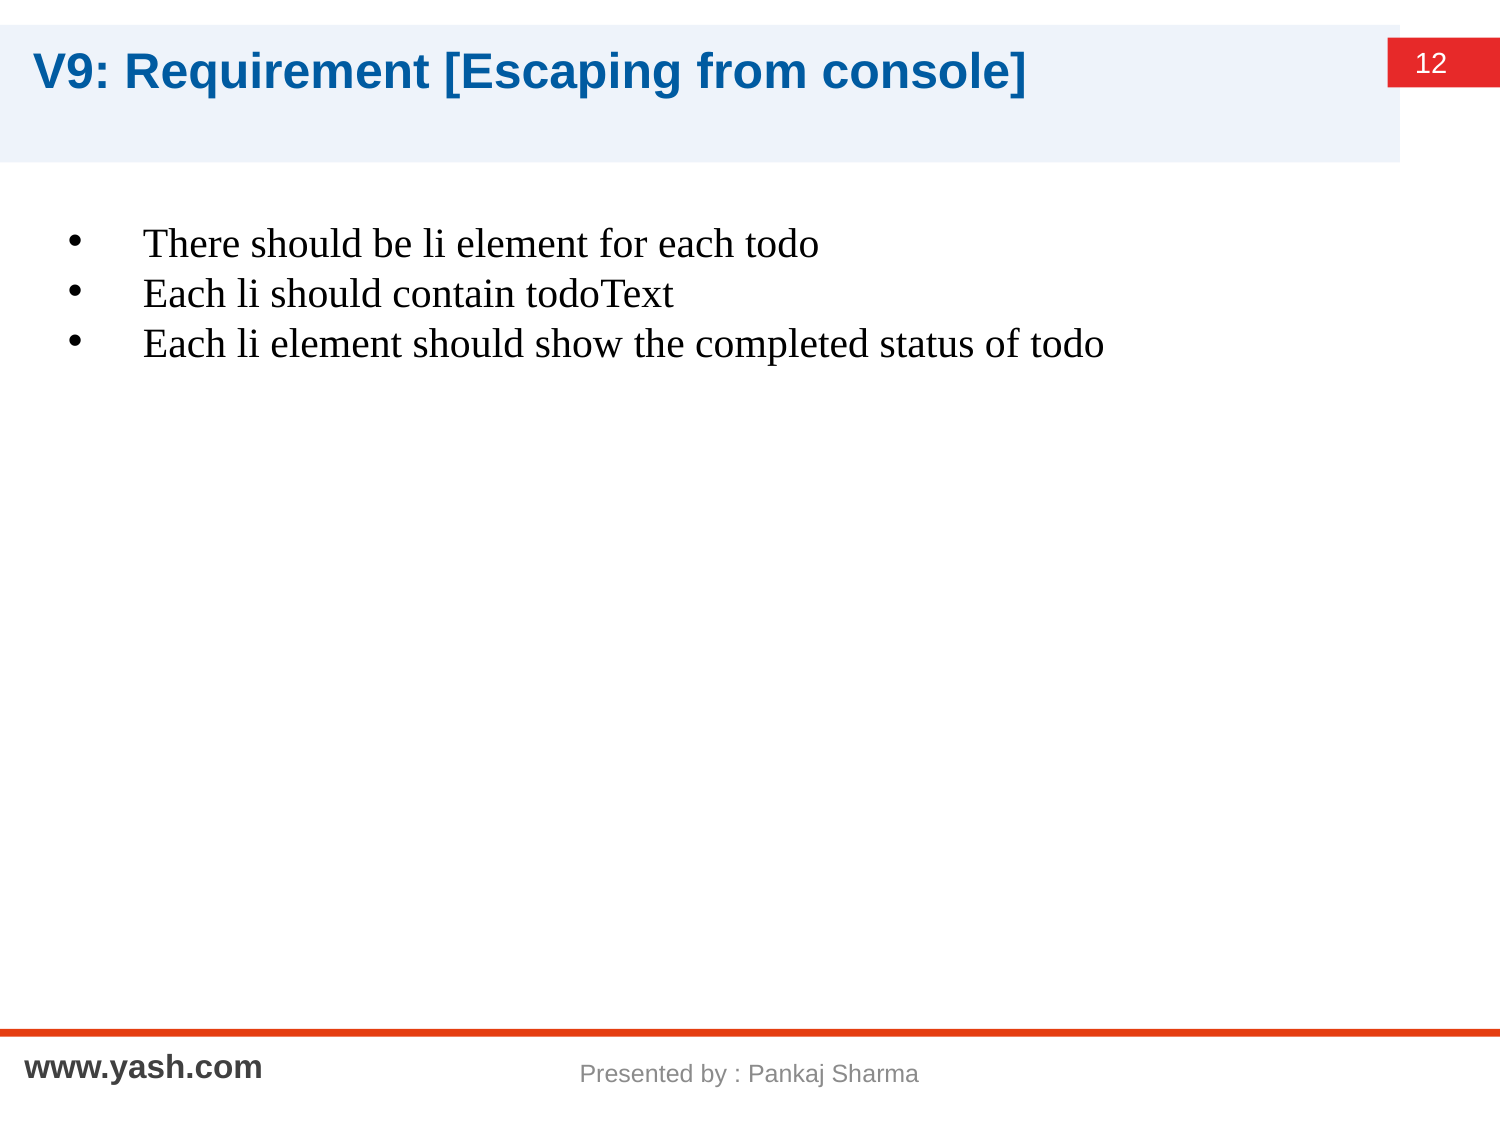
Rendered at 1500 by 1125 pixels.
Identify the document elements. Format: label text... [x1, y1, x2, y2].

title V9: Requirement [Escaping from console] [0, 24, 1425, 113]
footer Presented by : Pankaj Sharma [512, 1042, 988, 1103]
text_box There should be li element for each todo Each li should contain todoText Each li element should show the completed status of todo [53, 208, 1459, 373]
